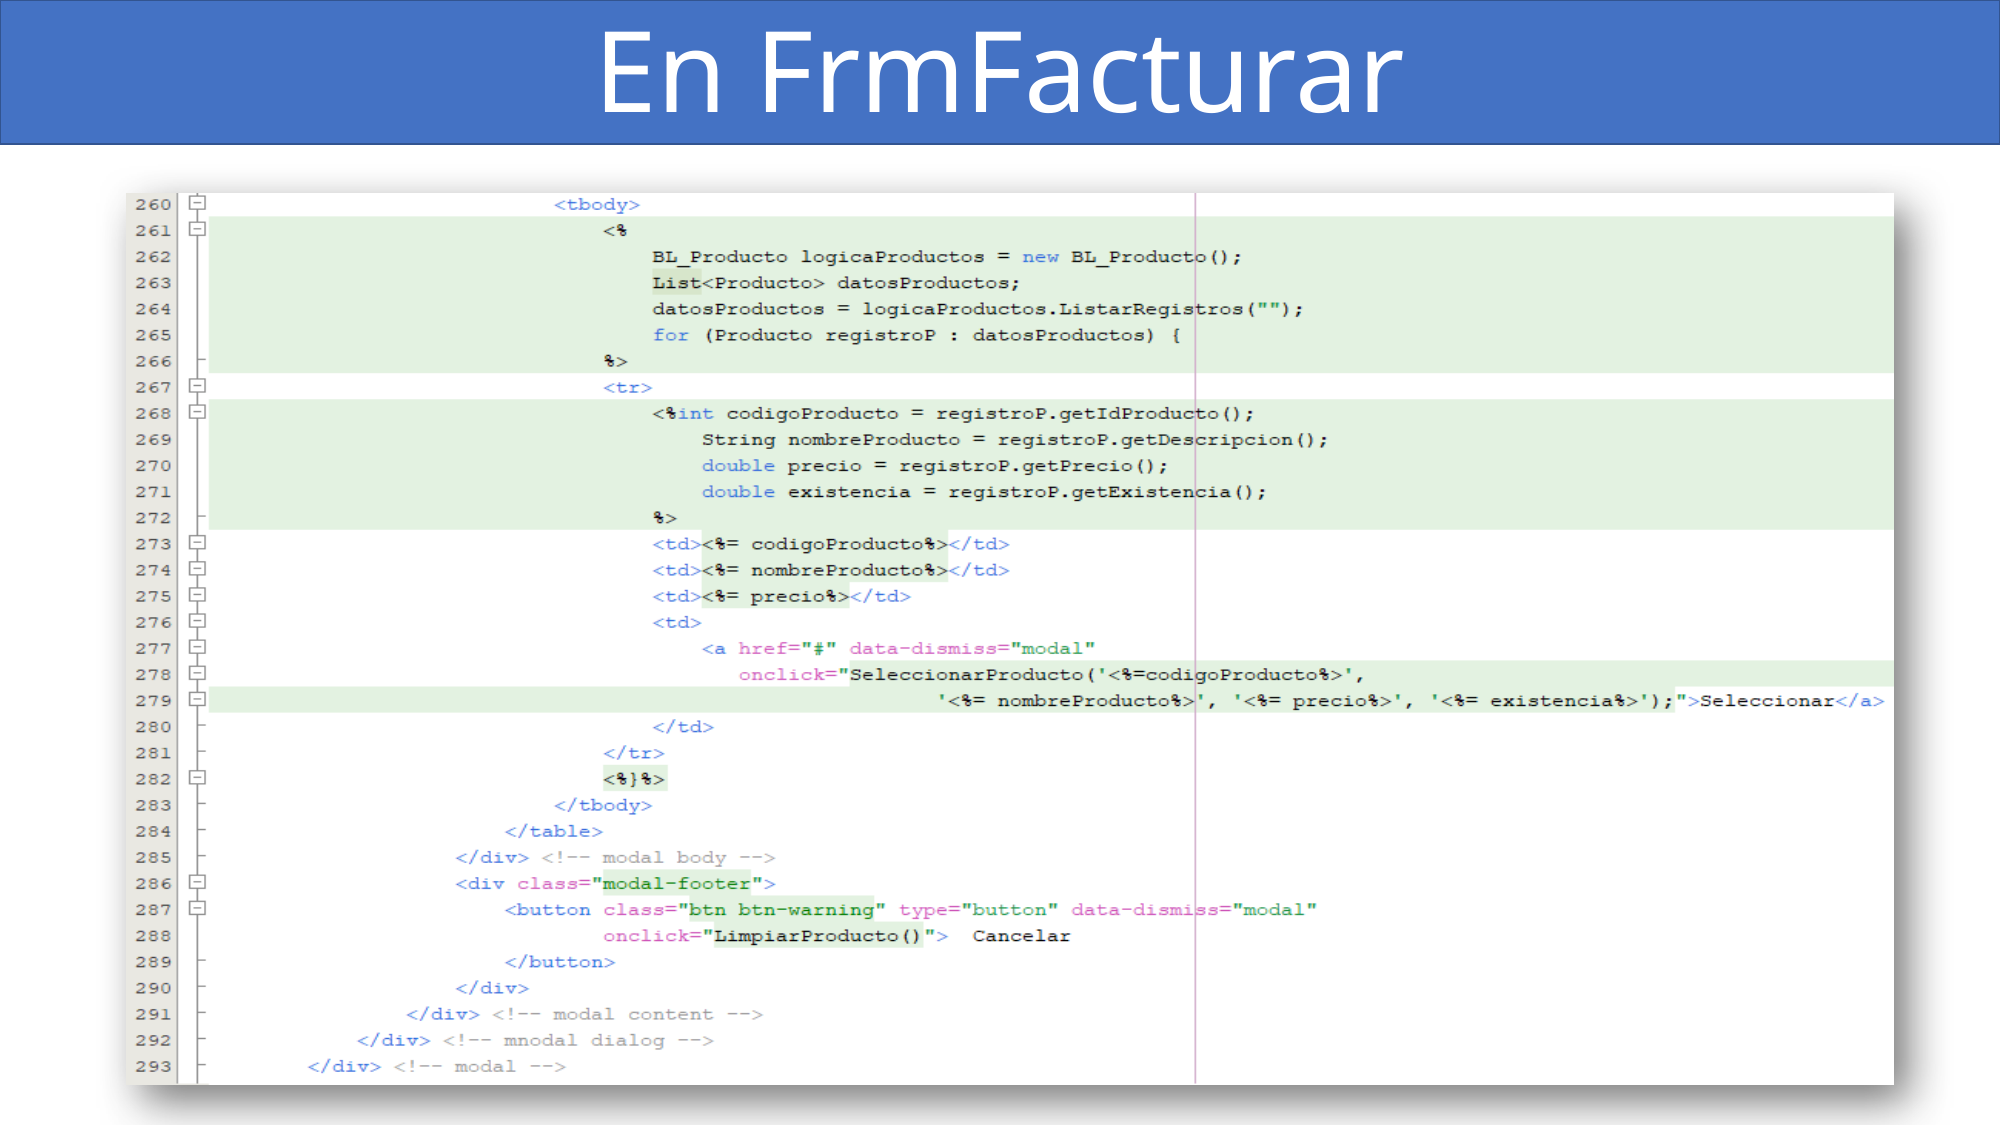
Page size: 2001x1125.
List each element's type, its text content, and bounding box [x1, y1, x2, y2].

picture [125, 193, 1894, 1086]
title En FrmFacturar [0, 0, 2000, 145]
